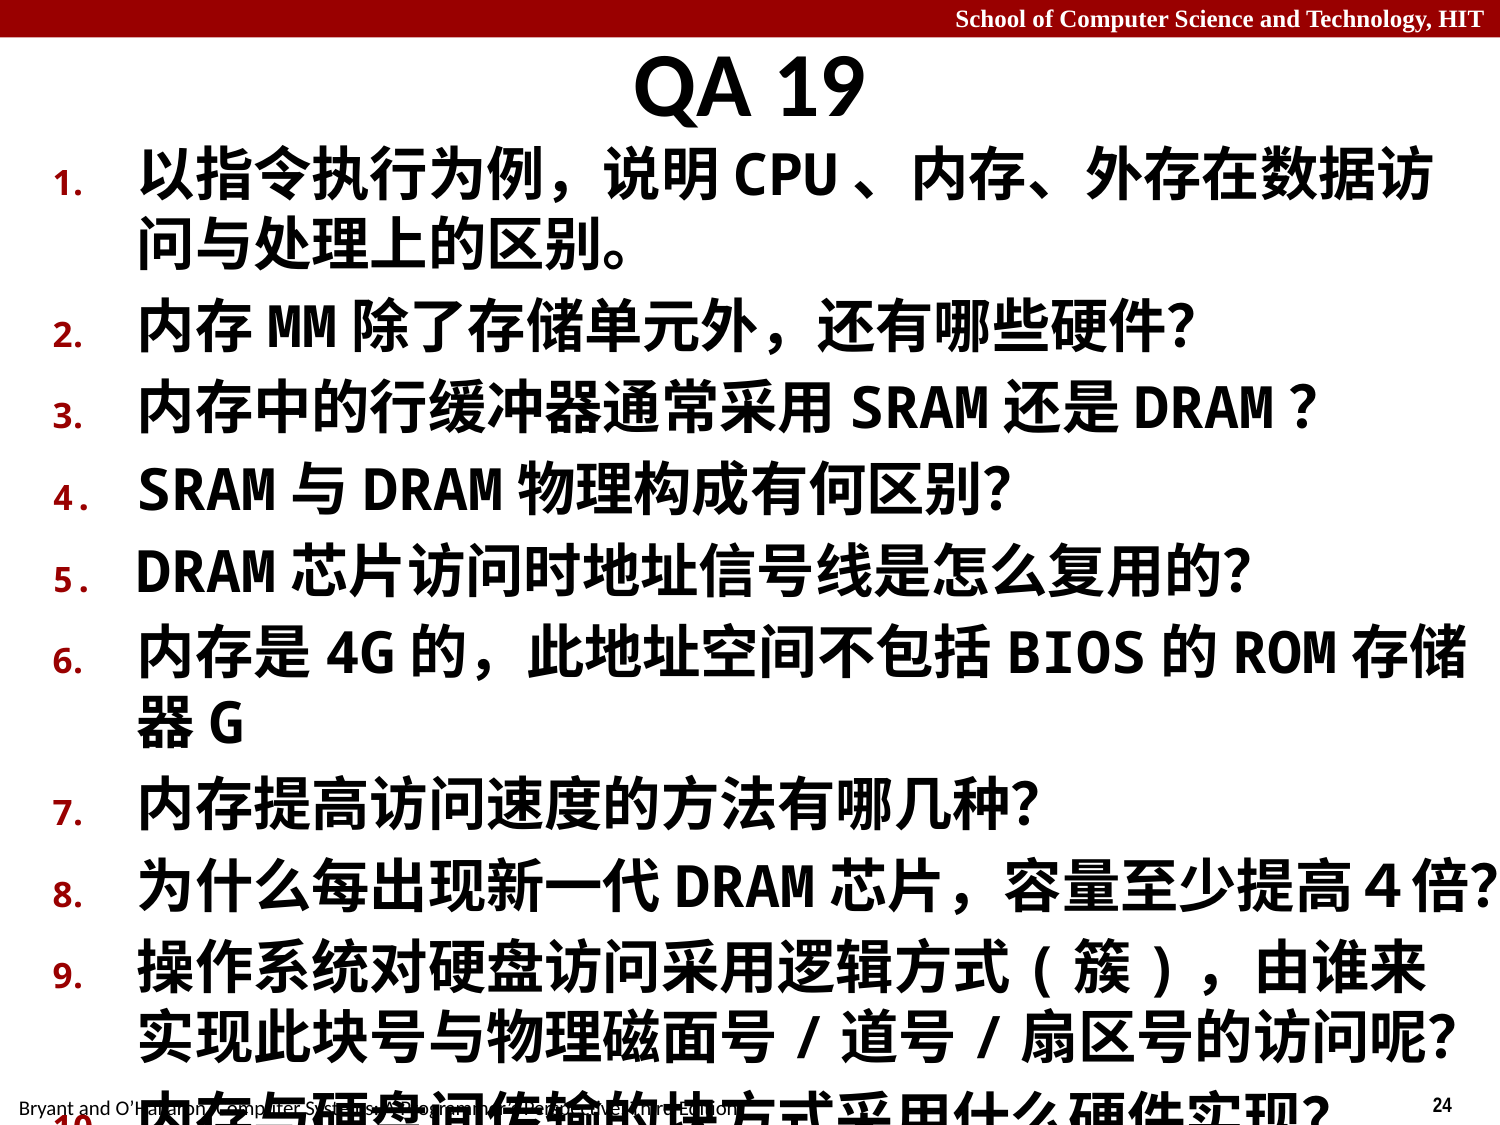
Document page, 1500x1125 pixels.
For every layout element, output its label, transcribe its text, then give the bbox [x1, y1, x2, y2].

list 以指令执行为例，说明CPU、内存、外存在数据访问与处理上的区别。 内存MM除了存储单元外，还有哪些硬件？ 内存中的行缓冲器通常采用SRAM还是DRAM？ SRAM与DRAM物理构成有何区别？ DRAM芯片访问时地址信号线是怎么复用的？ 内存是4G的，此地址空间不包括BIOS的ROM存储器G 内存提高访问速度的方法有哪几种？ 为什么每出现新一代DRAM芯片，容量至少提高４倍？ 操作系统对硬盘访问采用逻辑方式(簇)，由谁来实现此块号与物理磁面号/道号/扇区号的访问呢？ 内存与硬盘间传输的块方式采用什么硬件实现？ [37, 129, 1488, 1100]
title QA 19 [29, 23, 1471, 136]
